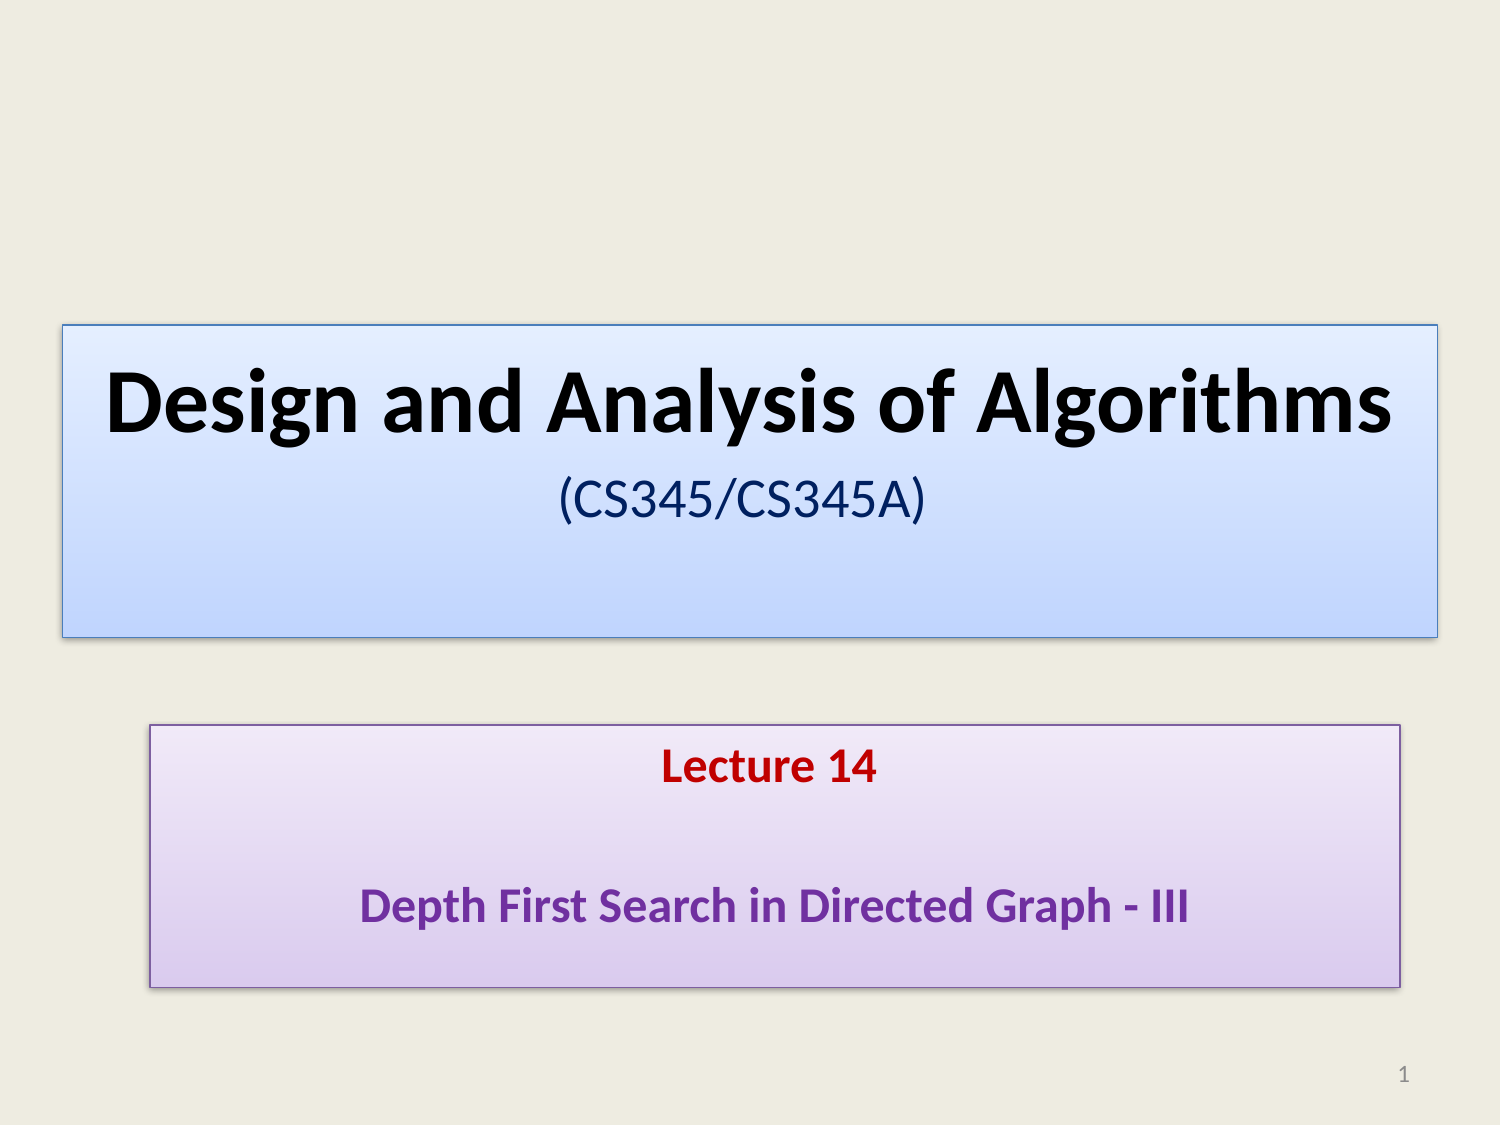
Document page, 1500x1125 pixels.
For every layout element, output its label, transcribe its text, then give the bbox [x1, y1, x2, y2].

slide_number 1 [1074, 1042, 1425, 1103]
subtitle Lecture 14 Depth First Search in Directed Graph - III [149, 724, 1401, 988]
title Design and Analysis of Algorithms (CS345/CS345A) [62, 324, 1438, 638]
